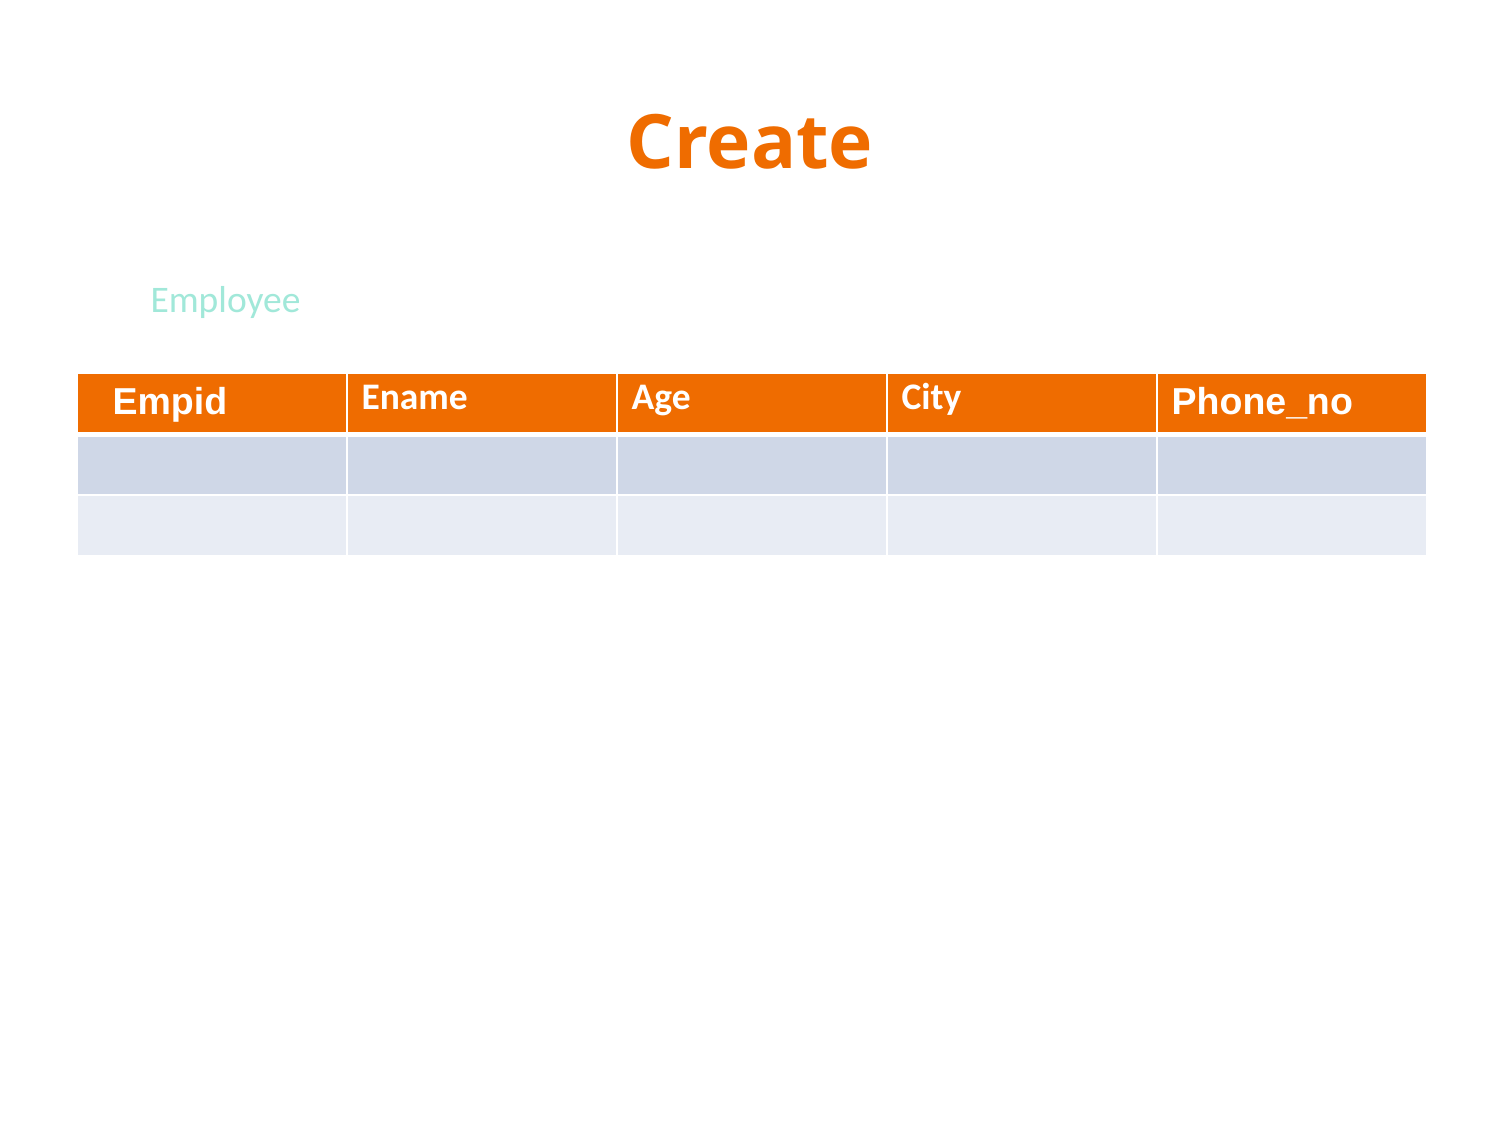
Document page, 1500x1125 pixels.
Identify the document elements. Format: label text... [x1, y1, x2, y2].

title Create [75, 45, 1425, 233]
table_header Empid [78, 374, 346, 432]
table_cell [78, 496, 346, 555]
table_header City [888, 374, 1156, 432]
table_cell [1158, 496, 1426, 555]
table_cell [78, 437, 346, 494]
table_header Age [618, 374, 886, 432]
table_cell [1158, 437, 1426, 494]
table_header Phone_no [1158, 374, 1426, 432]
table_header Ename [348, 374, 616, 432]
table_cell [888, 437, 1156, 494]
text_box Employee [135, 267, 318, 328]
table_cell [618, 496, 886, 555]
table_cell [348, 437, 616, 494]
table_cell [888, 496, 1156, 555]
table_cell [348, 496, 616, 555]
table_cell [618, 437, 886, 494]
